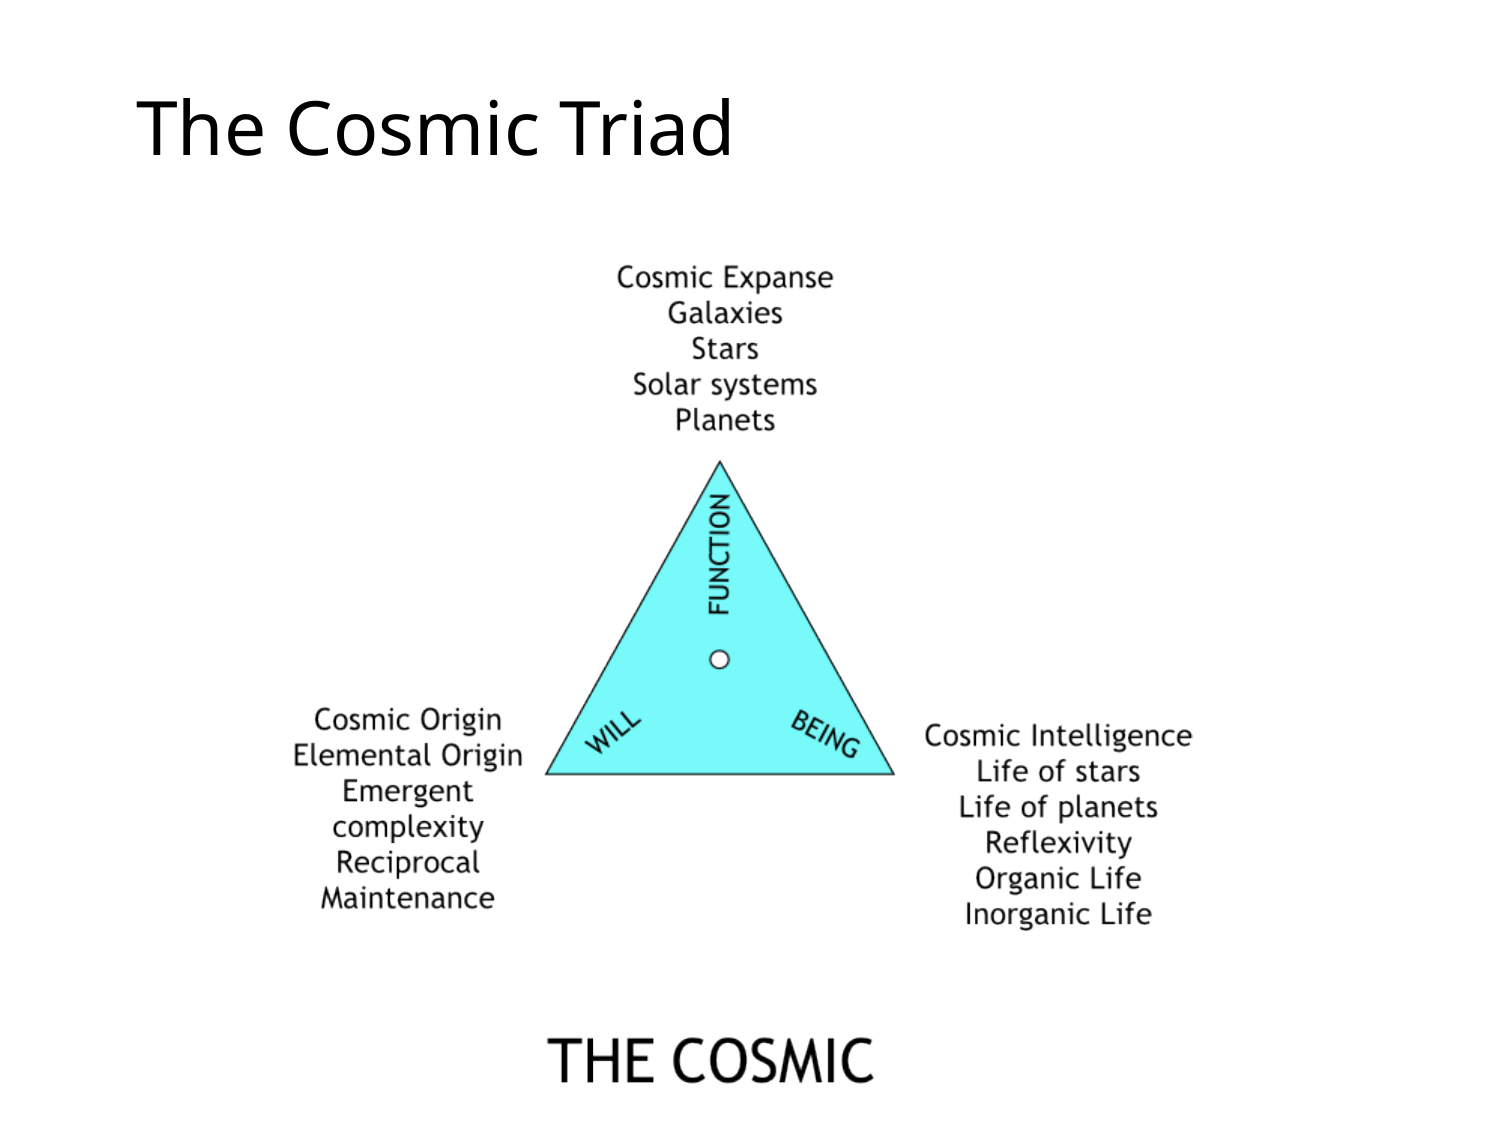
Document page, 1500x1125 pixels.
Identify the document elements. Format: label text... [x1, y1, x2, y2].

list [293, 259, 1193, 1093]
title The Cosmic Triad [121, 22, 1415, 240]
